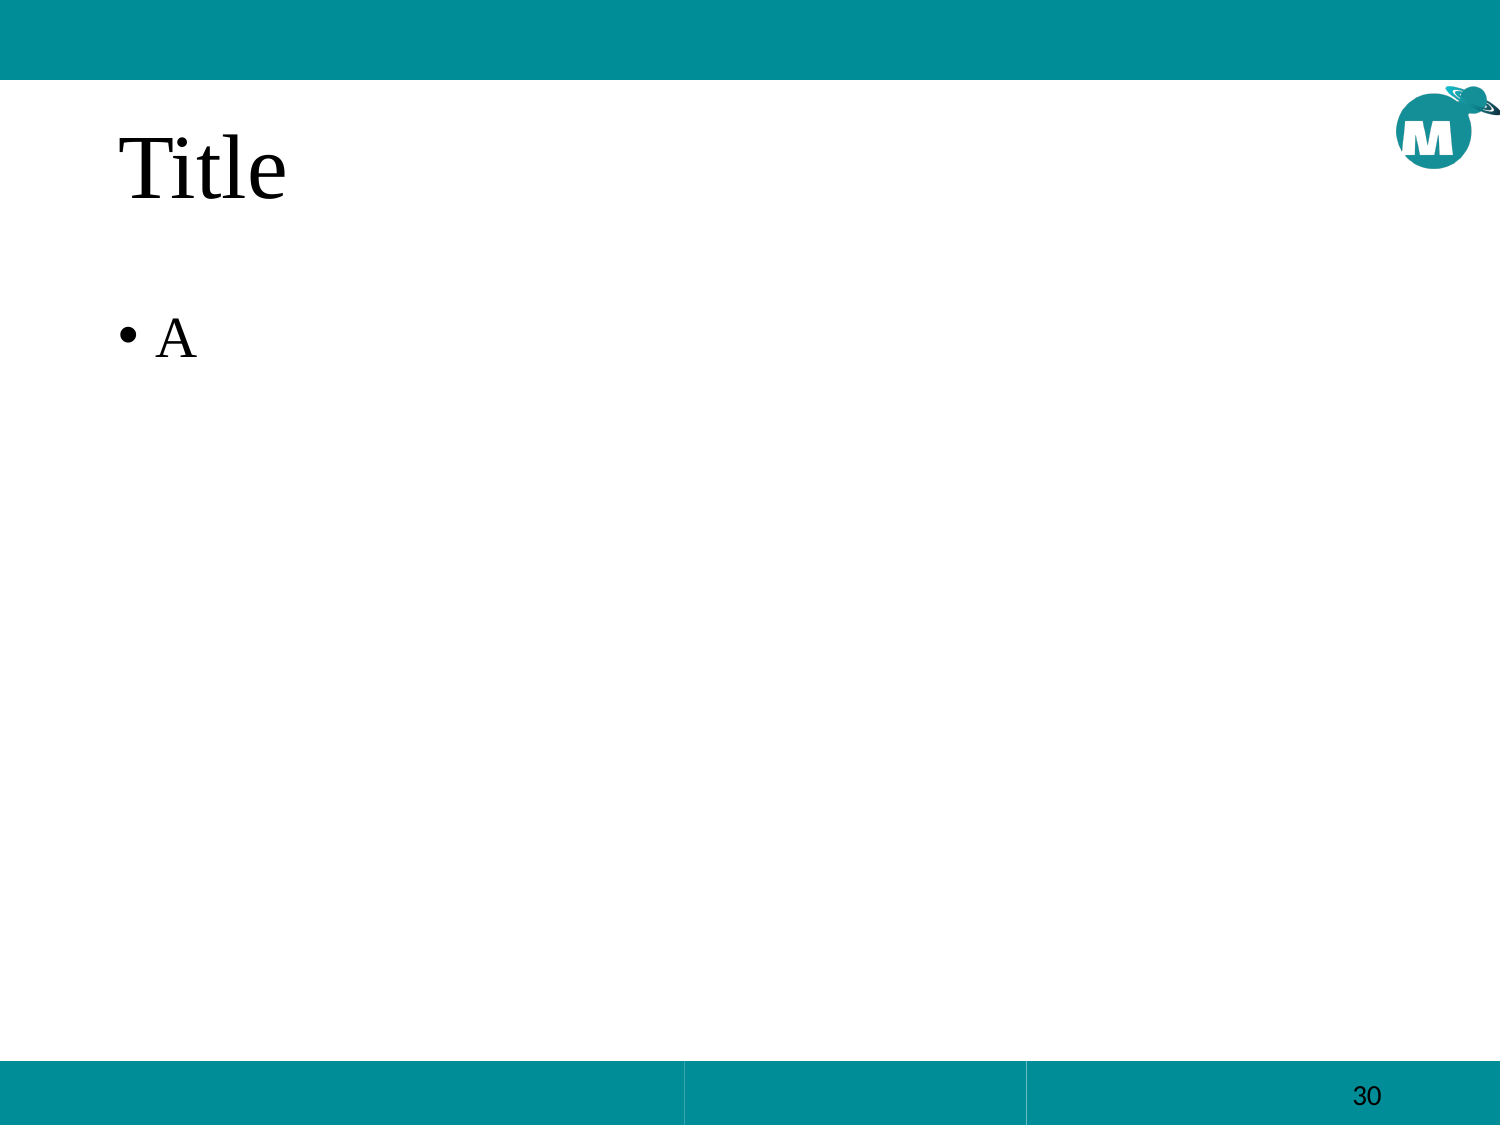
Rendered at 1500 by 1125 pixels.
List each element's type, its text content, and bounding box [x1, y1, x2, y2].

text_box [0, 0, 1500, 80]
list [1396, 86, 1500, 169]
title Title [103, 80, 1397, 278]
text_box A [103, 299, 1397, 1014]
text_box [0, 1061, 1500, 1125]
